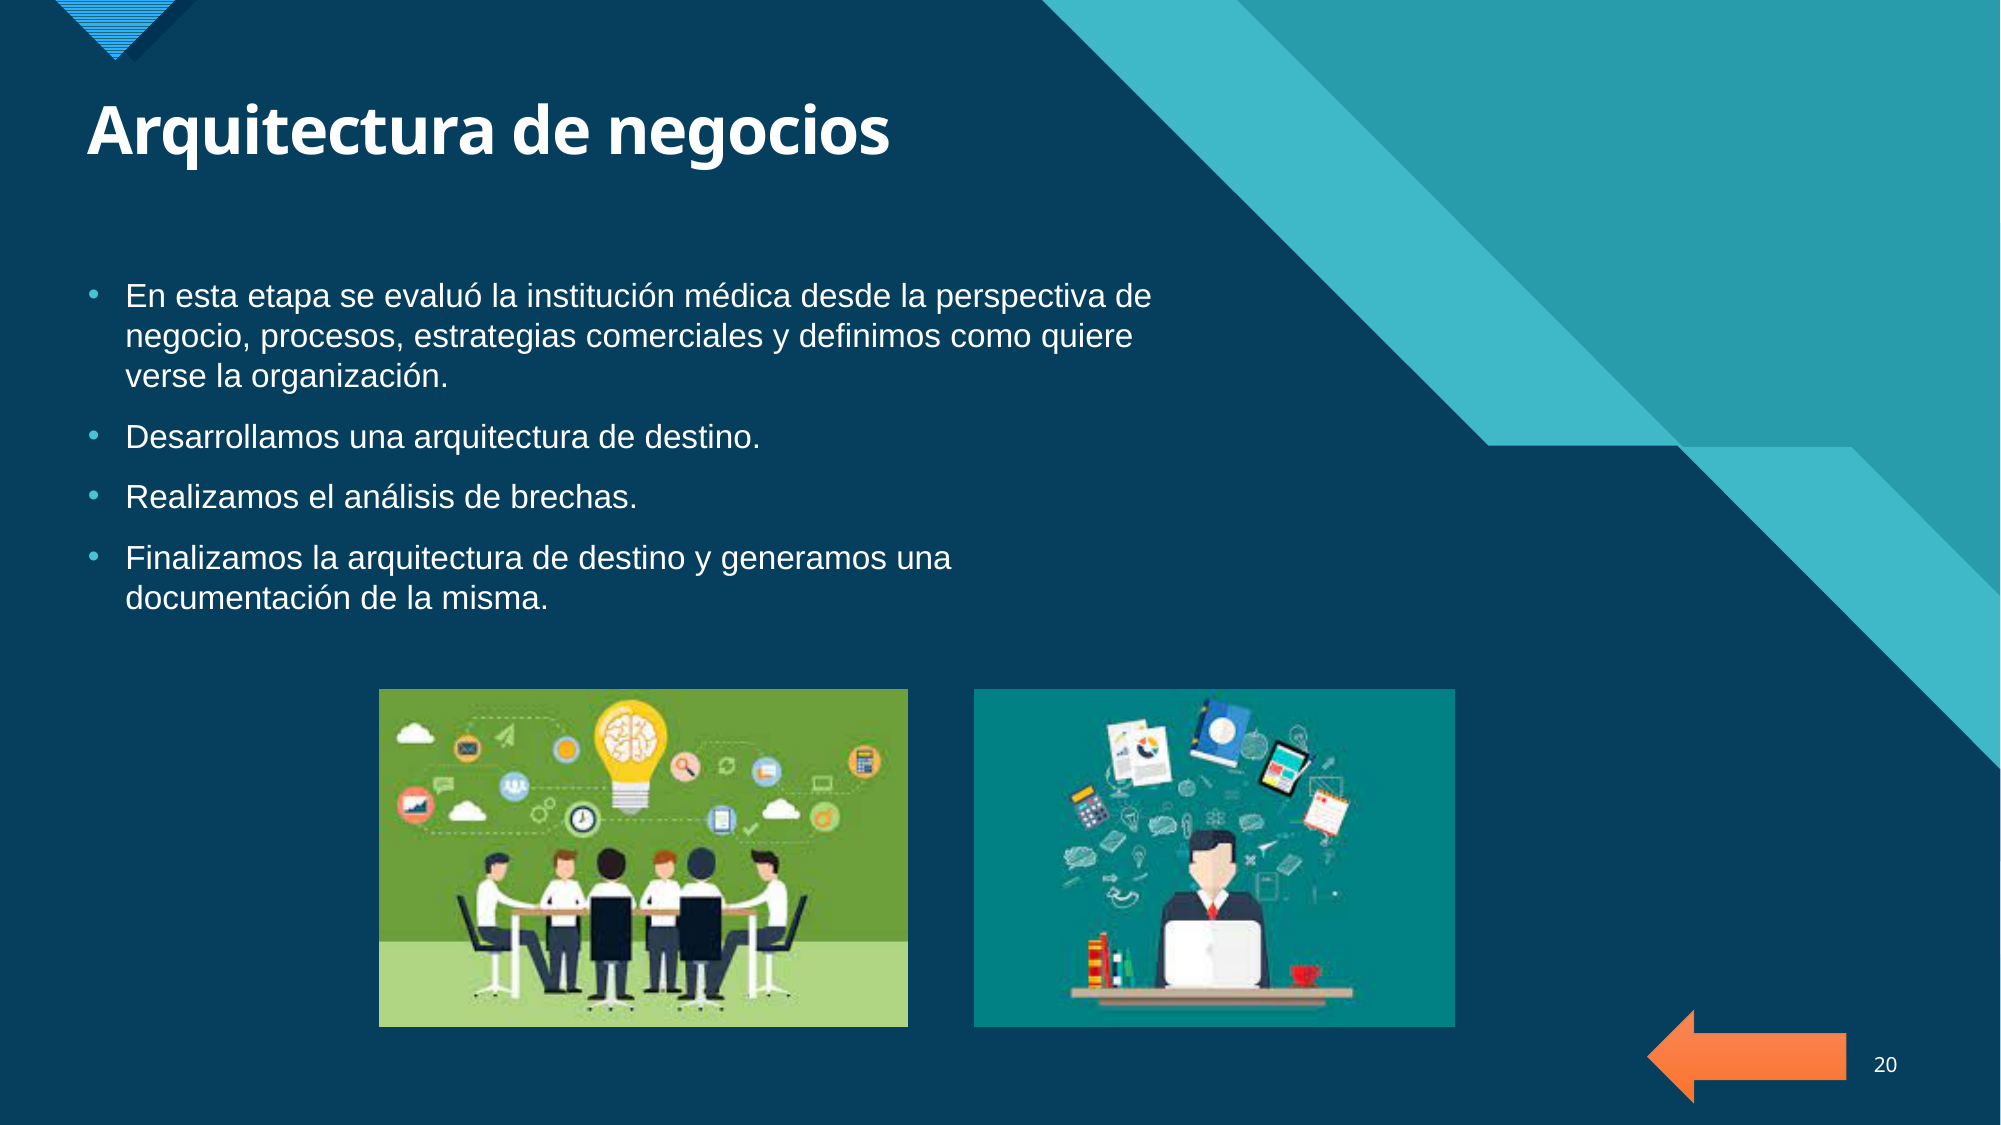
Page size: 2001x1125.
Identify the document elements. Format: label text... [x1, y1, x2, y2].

picture [380, 690, 907, 1026]
slide_number 20 [1845, 1035, 1913, 1096]
picture [975, 690, 1454, 1026]
title Arquitectura de negocios [72, 89, 1913, 250]
list En esta etapa se evaluó la institución médica desde la perspectiva de negocio, procesos, estrategias comerciales y definimos como quiere verse la organización. Desarrollamos una arquitectura de destino. Realizamos el análisis de brechas. Finalizamos la arquitectura de destino y generamos una documentación de la misma. [72, 266, 1175, 939]
text_box [1647, 1009, 1847, 1104]
